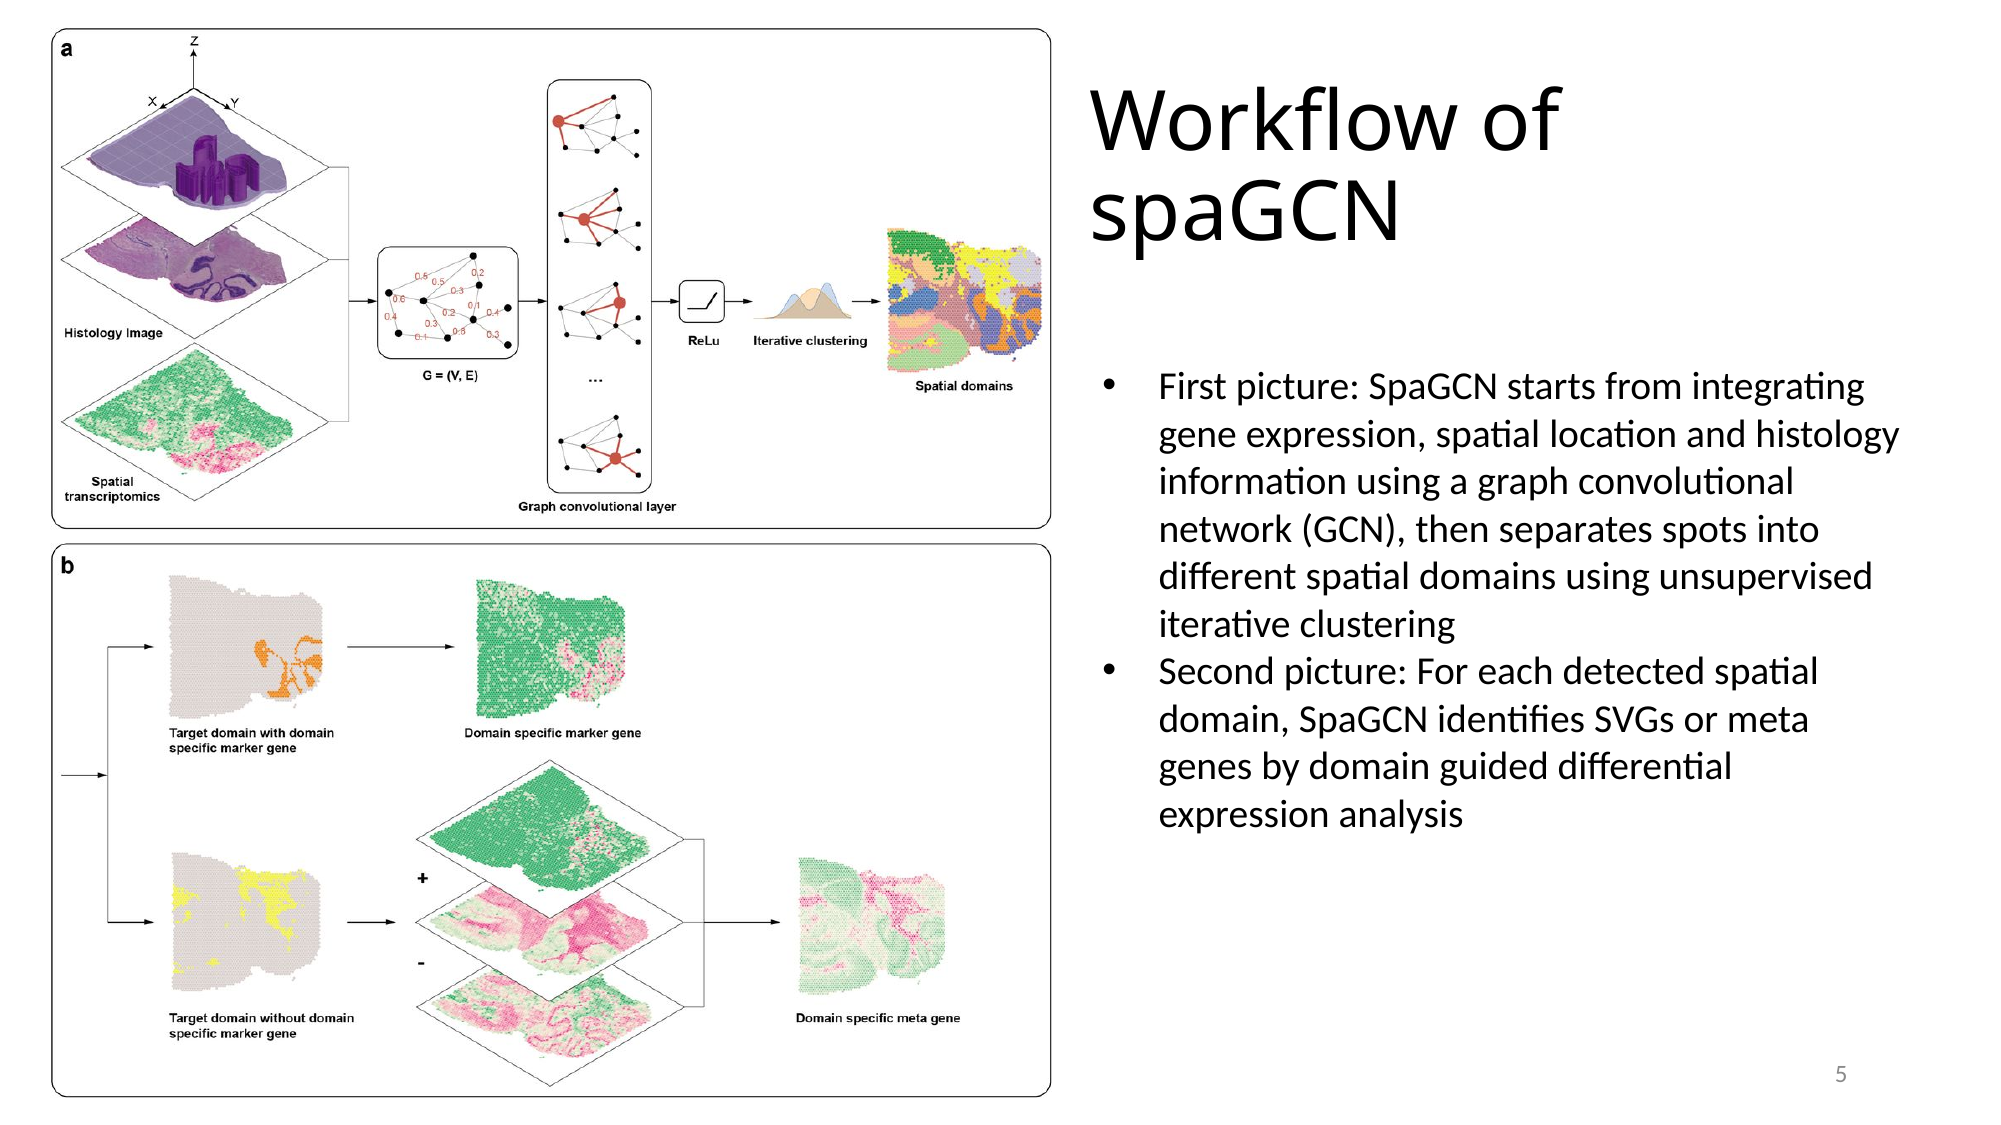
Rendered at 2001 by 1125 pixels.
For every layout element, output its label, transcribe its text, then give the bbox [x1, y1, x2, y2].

title Workflow of spaGCN [1074, 59, 1863, 278]
text_box First picture: SpaGCN starts from integrating gene expression, spatial location and histology information using a graph convolutional network (GCN), then separates spots into different spatial domains using unsupervised iterative clustering Second picture: For each detected spatial domain, SpaGCN identifies SVGs or meta genes by domain guided differential expression analysis [1087, 352, 1919, 843]
slide_number 5 [1412, 1042, 1863, 1103]
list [50, 27, 1052, 1098]
